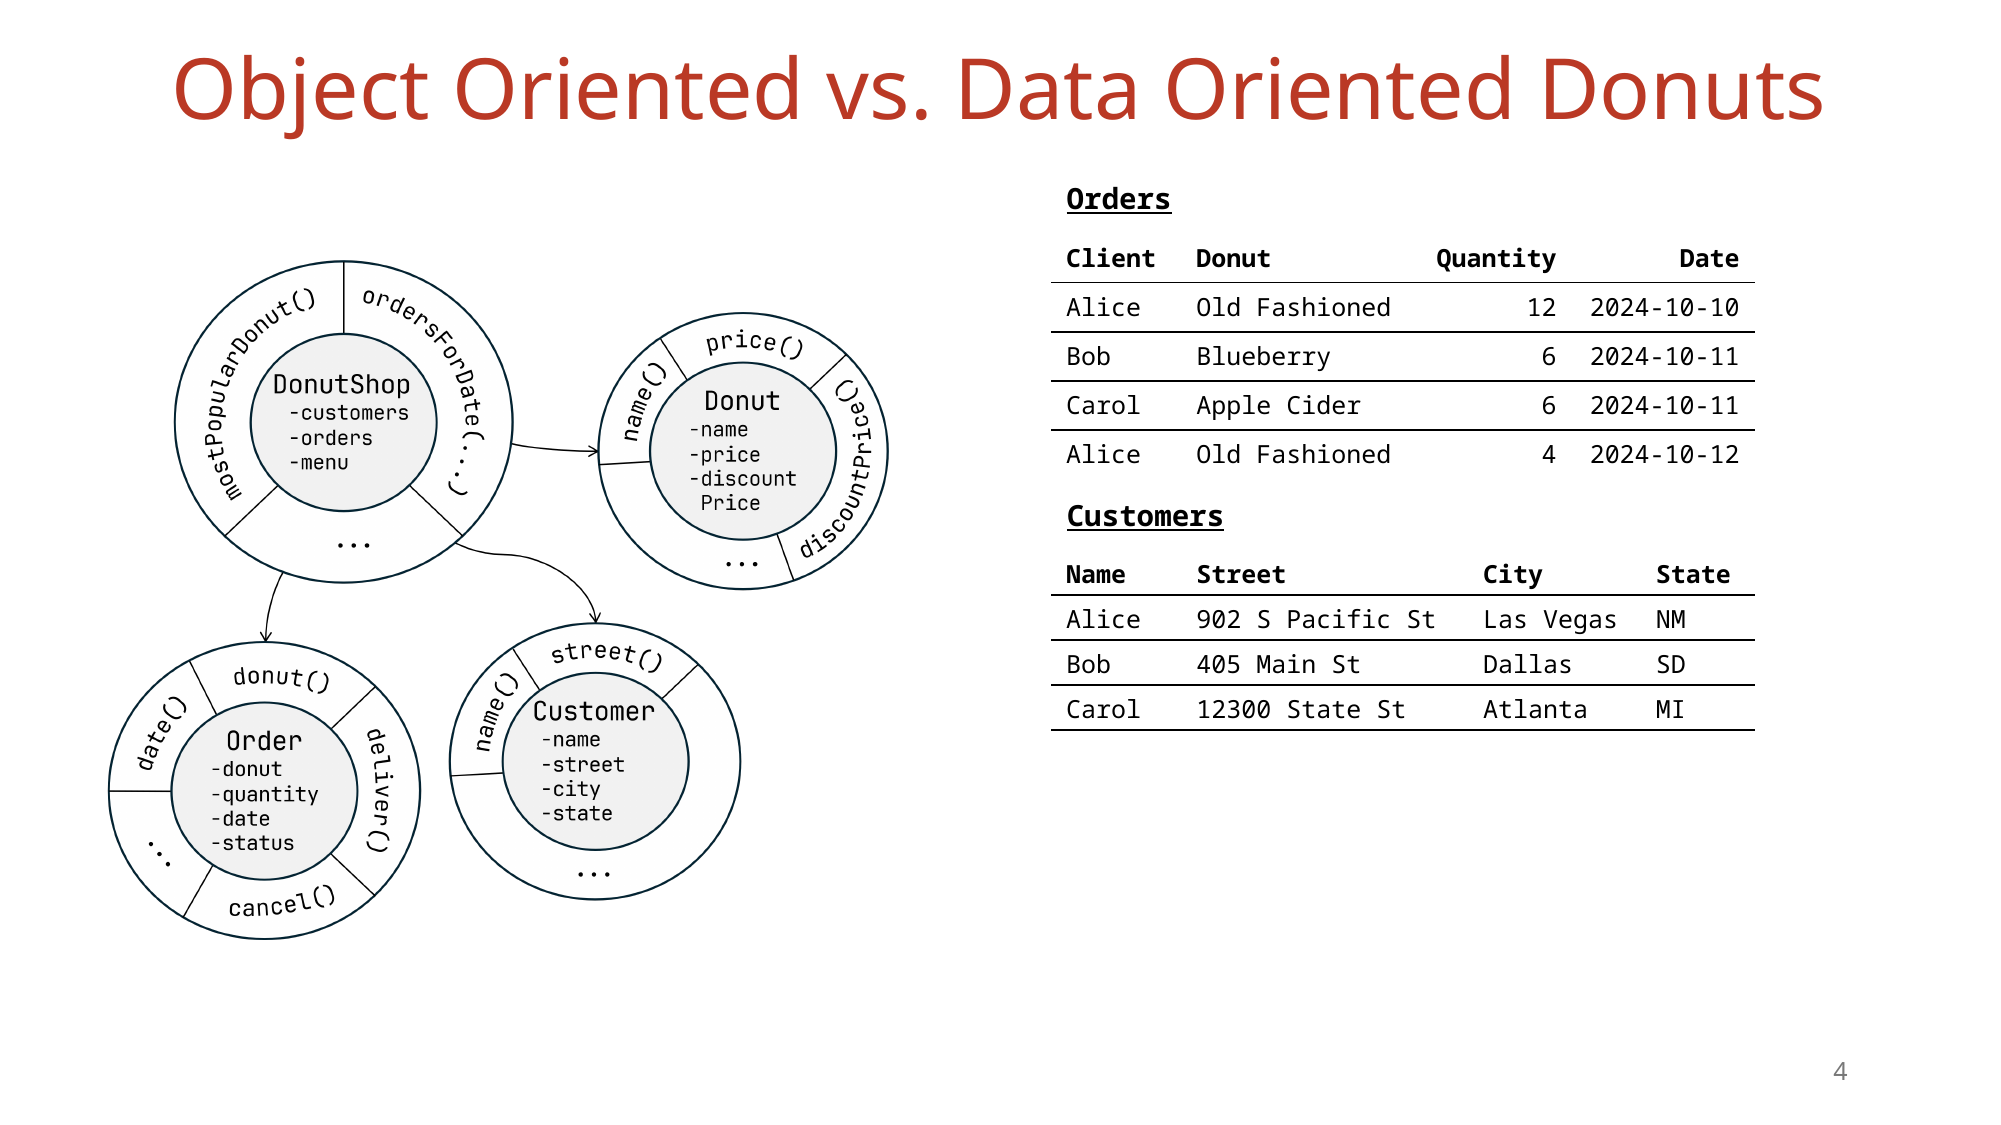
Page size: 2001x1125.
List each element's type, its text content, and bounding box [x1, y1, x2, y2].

table_cell Carol [1051, 382, 1181, 429]
table_cell 6 [1419, 333, 1572, 380]
table_cell Atlanta [1468, 686, 1641, 729]
table_header City [1468, 550, 1641, 594]
table_cell Dallas [1468, 641, 1641, 684]
table_header State [1641, 550, 1755, 594]
slide_number 4 [1412, 1042, 1863, 1103]
table_cell 2024-10-11 [1572, 382, 1755, 429]
table_cell 405 Main St [1181, 641, 1468, 684]
table_cell Alice [1051, 431, 1181, 479]
table_cell NM [1641, 596, 1755, 639]
table_header Donut [1181, 234, 1419, 282]
table_cell Old Fashioned [1181, 431, 1419, 479]
table_cell Alice [1051, 283, 1181, 331]
table_cell 2024-10-10 [1572, 283, 1755, 331]
table_cell 12300 State St [1181, 686, 1468, 729]
table_cell Blueberry [1181, 333, 1419, 380]
table_cell SD [1641, 641, 1755, 684]
table_cell Old Fashioned [1181, 283, 1419, 331]
table_cell Bob [1051, 333, 1181, 380]
table_cell Apple Cider [1181, 382, 1419, 429]
table_cell 2024-10-11 [1572, 333, 1755, 380]
table_header Date [1572, 234, 1755, 282]
table_header Name [1051, 550, 1181, 594]
table_header Street [1181, 550, 1468, 594]
picture [102, 258, 892, 940]
text_box Orders [1051, 172, 1187, 223]
table_cell Bob [1051, 641, 1181, 684]
table_cell 2024-10-12 [1572, 431, 1755, 479]
table_cell 6 [1419, 382, 1572, 429]
table_cell Carol [1051, 686, 1181, 729]
table_cell Alice [1051, 596, 1181, 639]
title Object Oriented vs. Data Oriented Donuts [137, 29, 1863, 157]
table_header Quantity [1419, 234, 1572, 282]
table_cell MI [1641, 686, 1755, 729]
table_cell 12 [1419, 283, 1572, 331]
text_box Customers [1052, 489, 1240, 540]
table_header Client [1051, 234, 1181, 282]
table_cell 4 [1419, 431, 1572, 479]
table_cell Las Vegas [1468, 596, 1641, 639]
table_cell 902 S Pacific St [1181, 596, 1468, 639]
